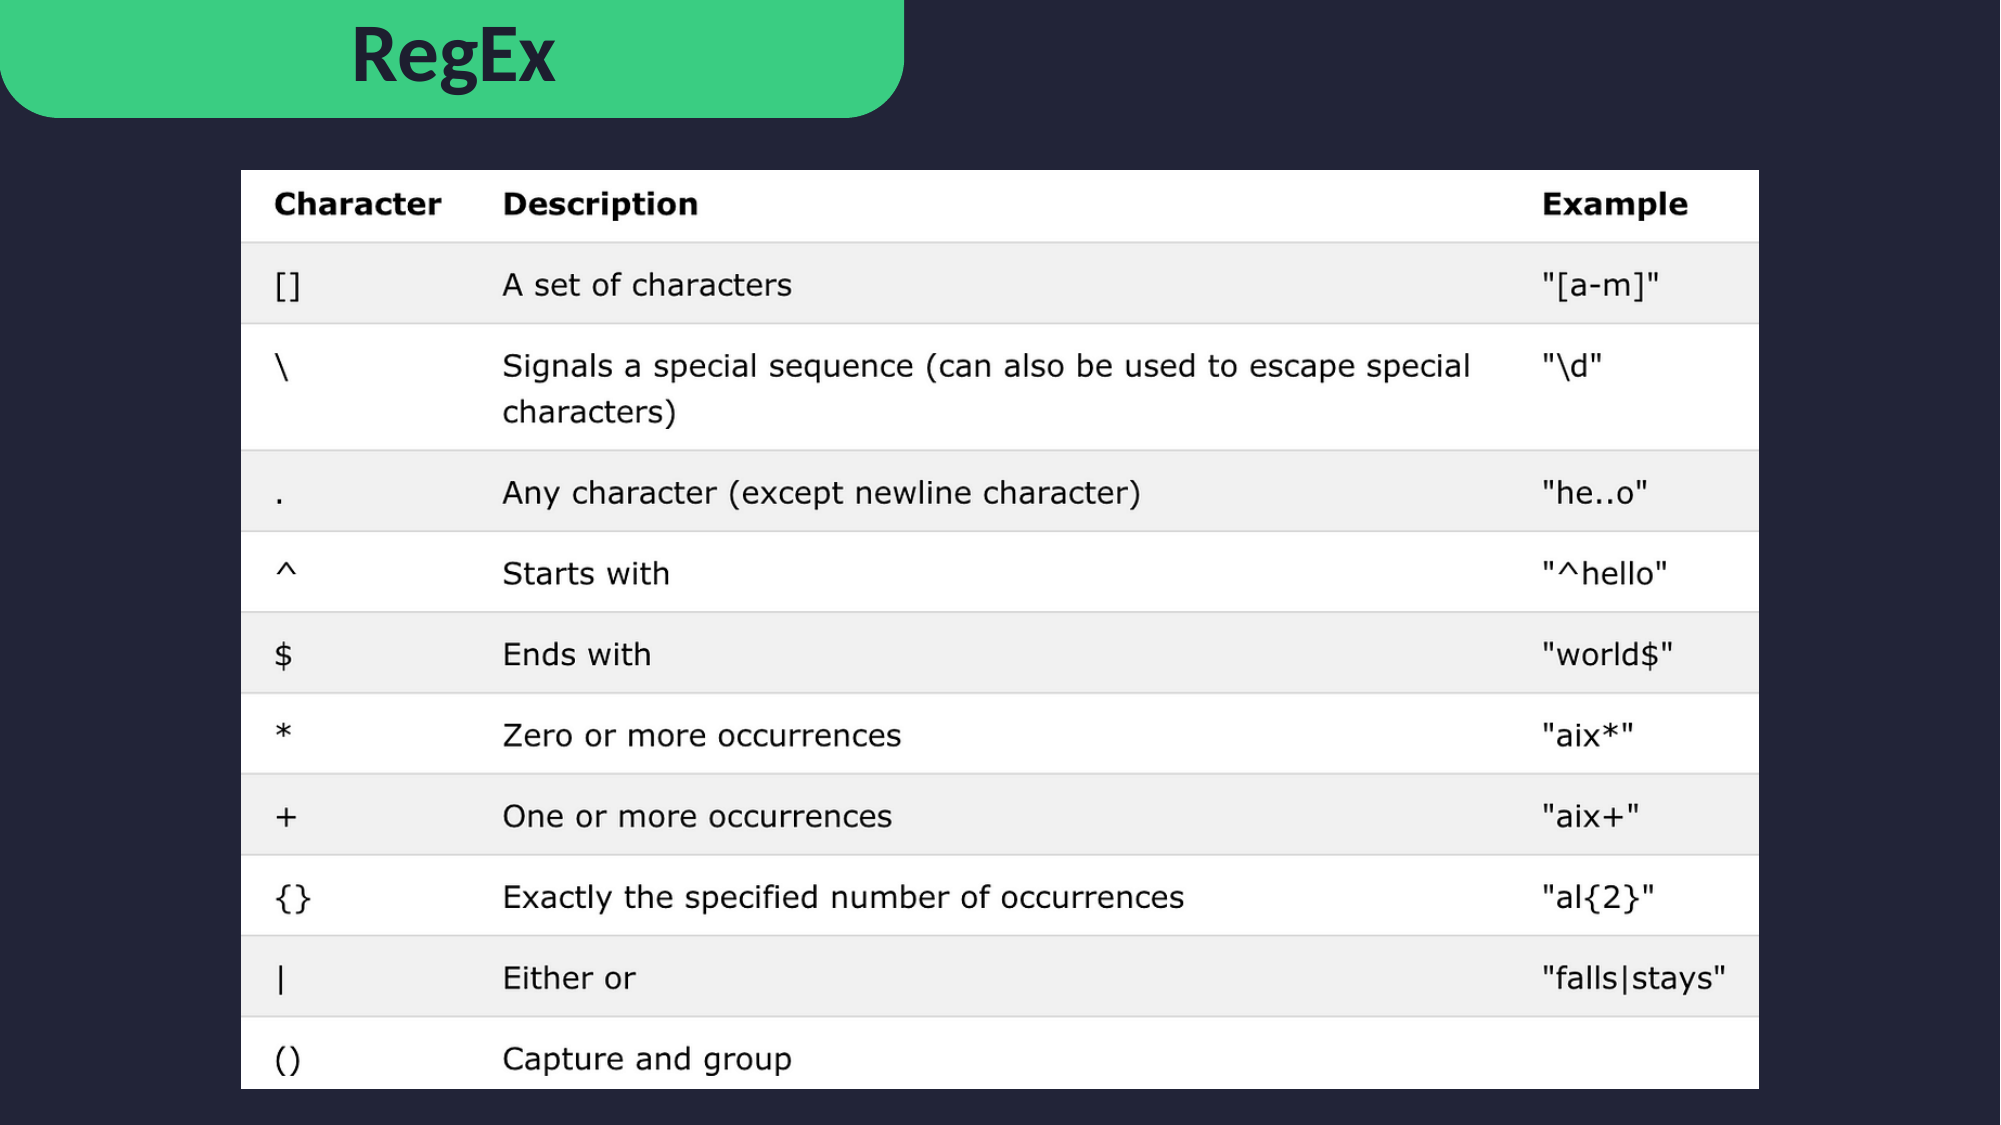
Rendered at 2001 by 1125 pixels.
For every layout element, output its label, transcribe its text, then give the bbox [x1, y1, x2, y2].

text_box [0, 0, 905, 118]
text_box RegEx [43, 0, 866, 110]
picture [241, 170, 1759, 1090]
